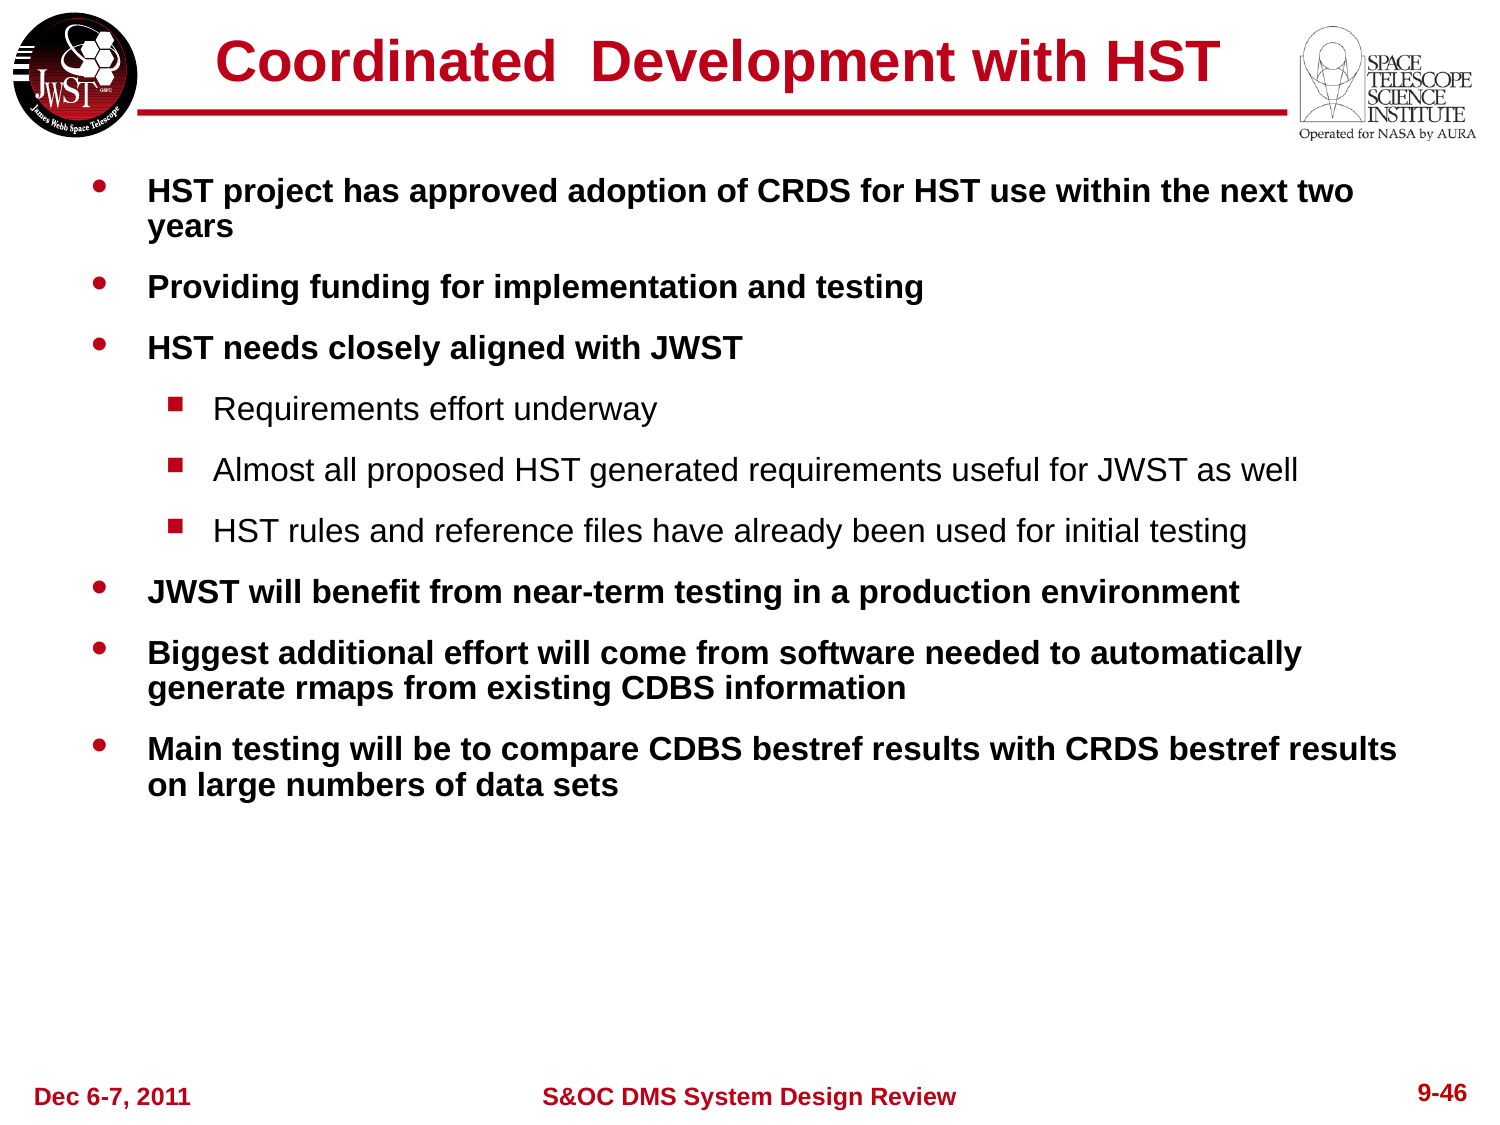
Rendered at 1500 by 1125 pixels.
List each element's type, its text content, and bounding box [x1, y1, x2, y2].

footer S&OC DMS System Design Review [254, 1073, 1246, 1119]
text_box Coordinated Development with HST [149, 24, 1288, 92]
list HST project has approved adoption of CRDS for HST use within the next two years Providing funding for implementation and testing HST needs closely aligned with JWST Requirements effort underway Almost all proposed HST generated requirements useful for JWST as well HST rules and reference files have already been used for initial testing JWST will benefit from near-term testing in a production environment Biggest additional effort will come from software needed to automatically generate rmaps from existing CDBS information Main testing will be to compare CDBS bestref results with CRDS bestref results on large numbers of data sets [76, 165, 1425, 1047]
slide_number 9-46 [1259, 1072, 1484, 1120]
picture [1299, 25, 1476, 141]
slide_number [18, 1073, 243, 1119]
